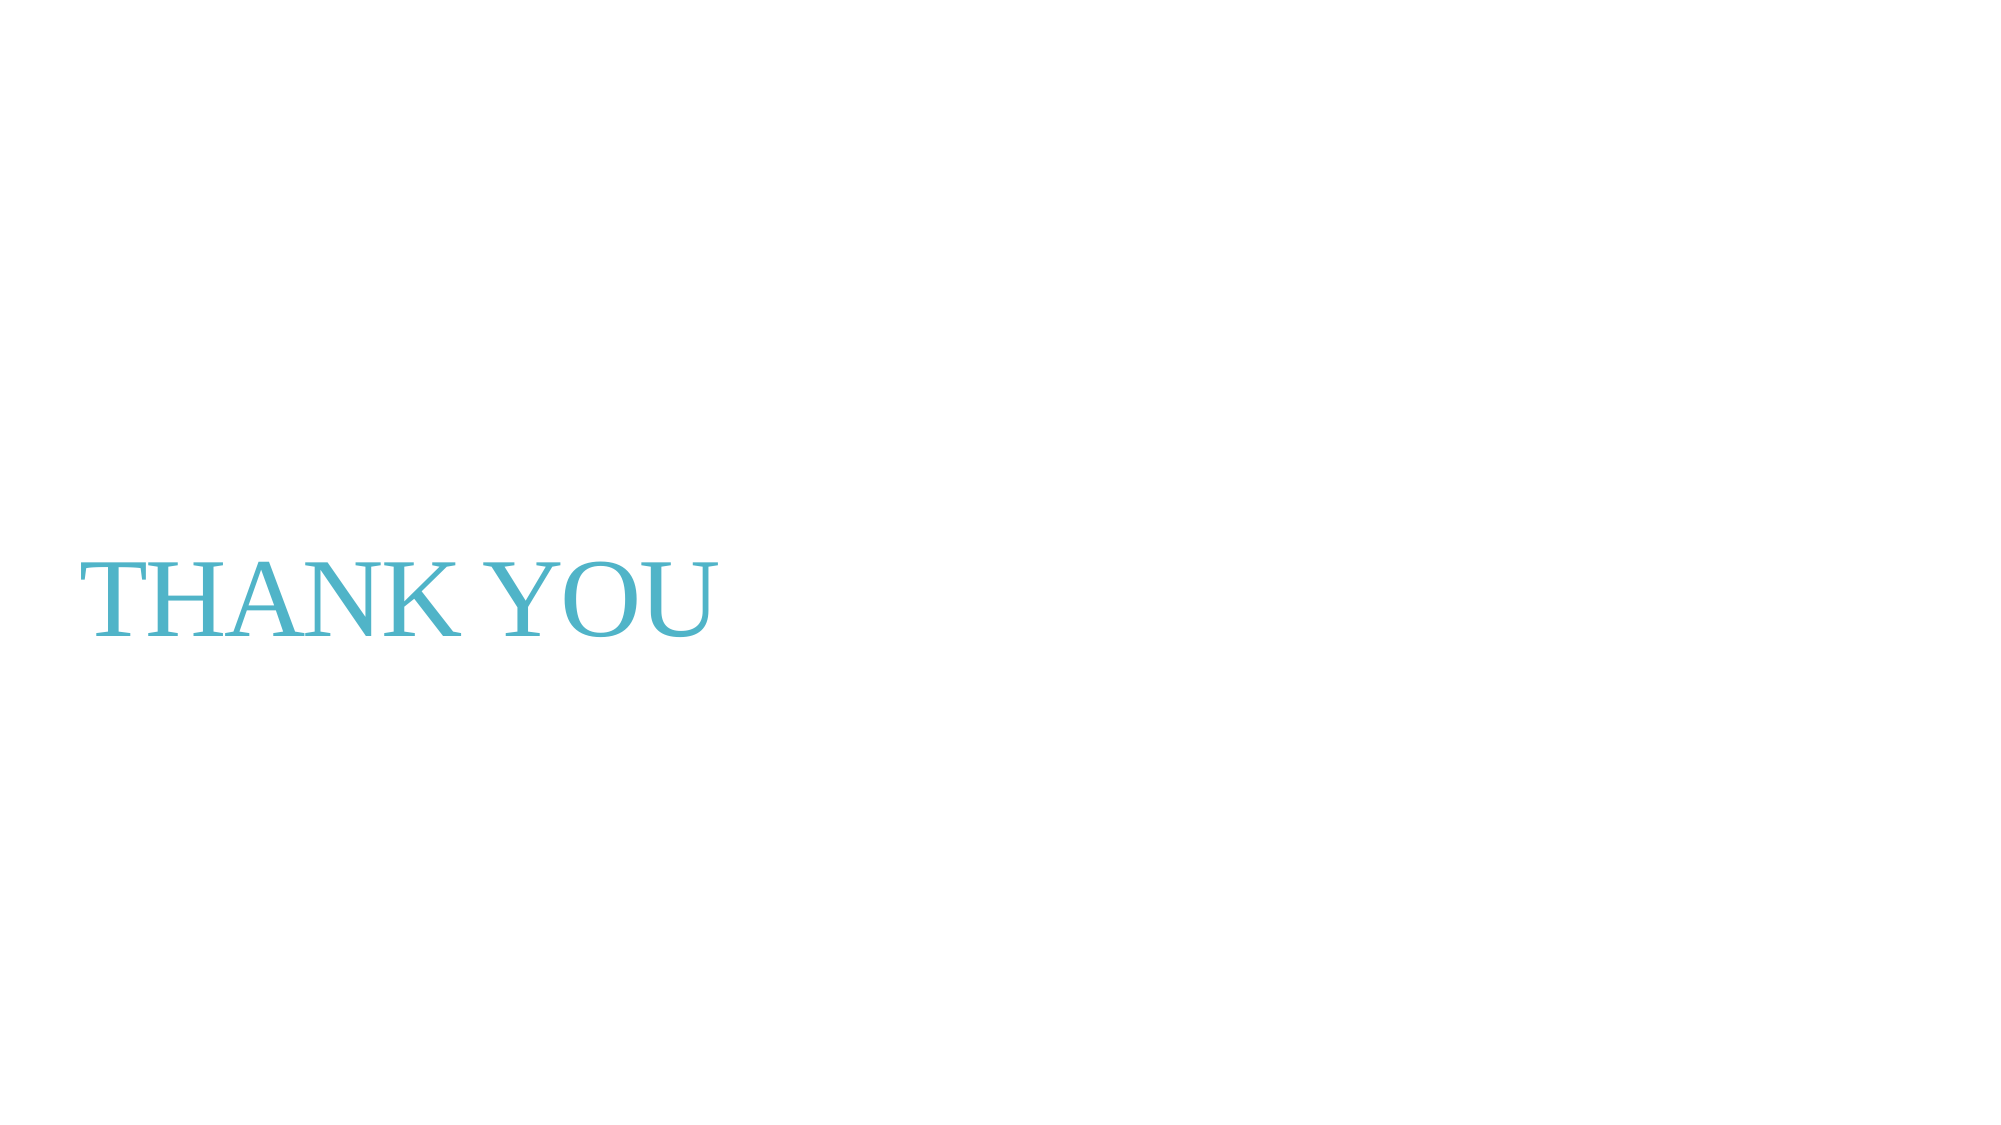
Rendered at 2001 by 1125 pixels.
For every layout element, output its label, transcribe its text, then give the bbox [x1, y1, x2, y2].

title THANK YOU [64, 466, 1832, 739]
